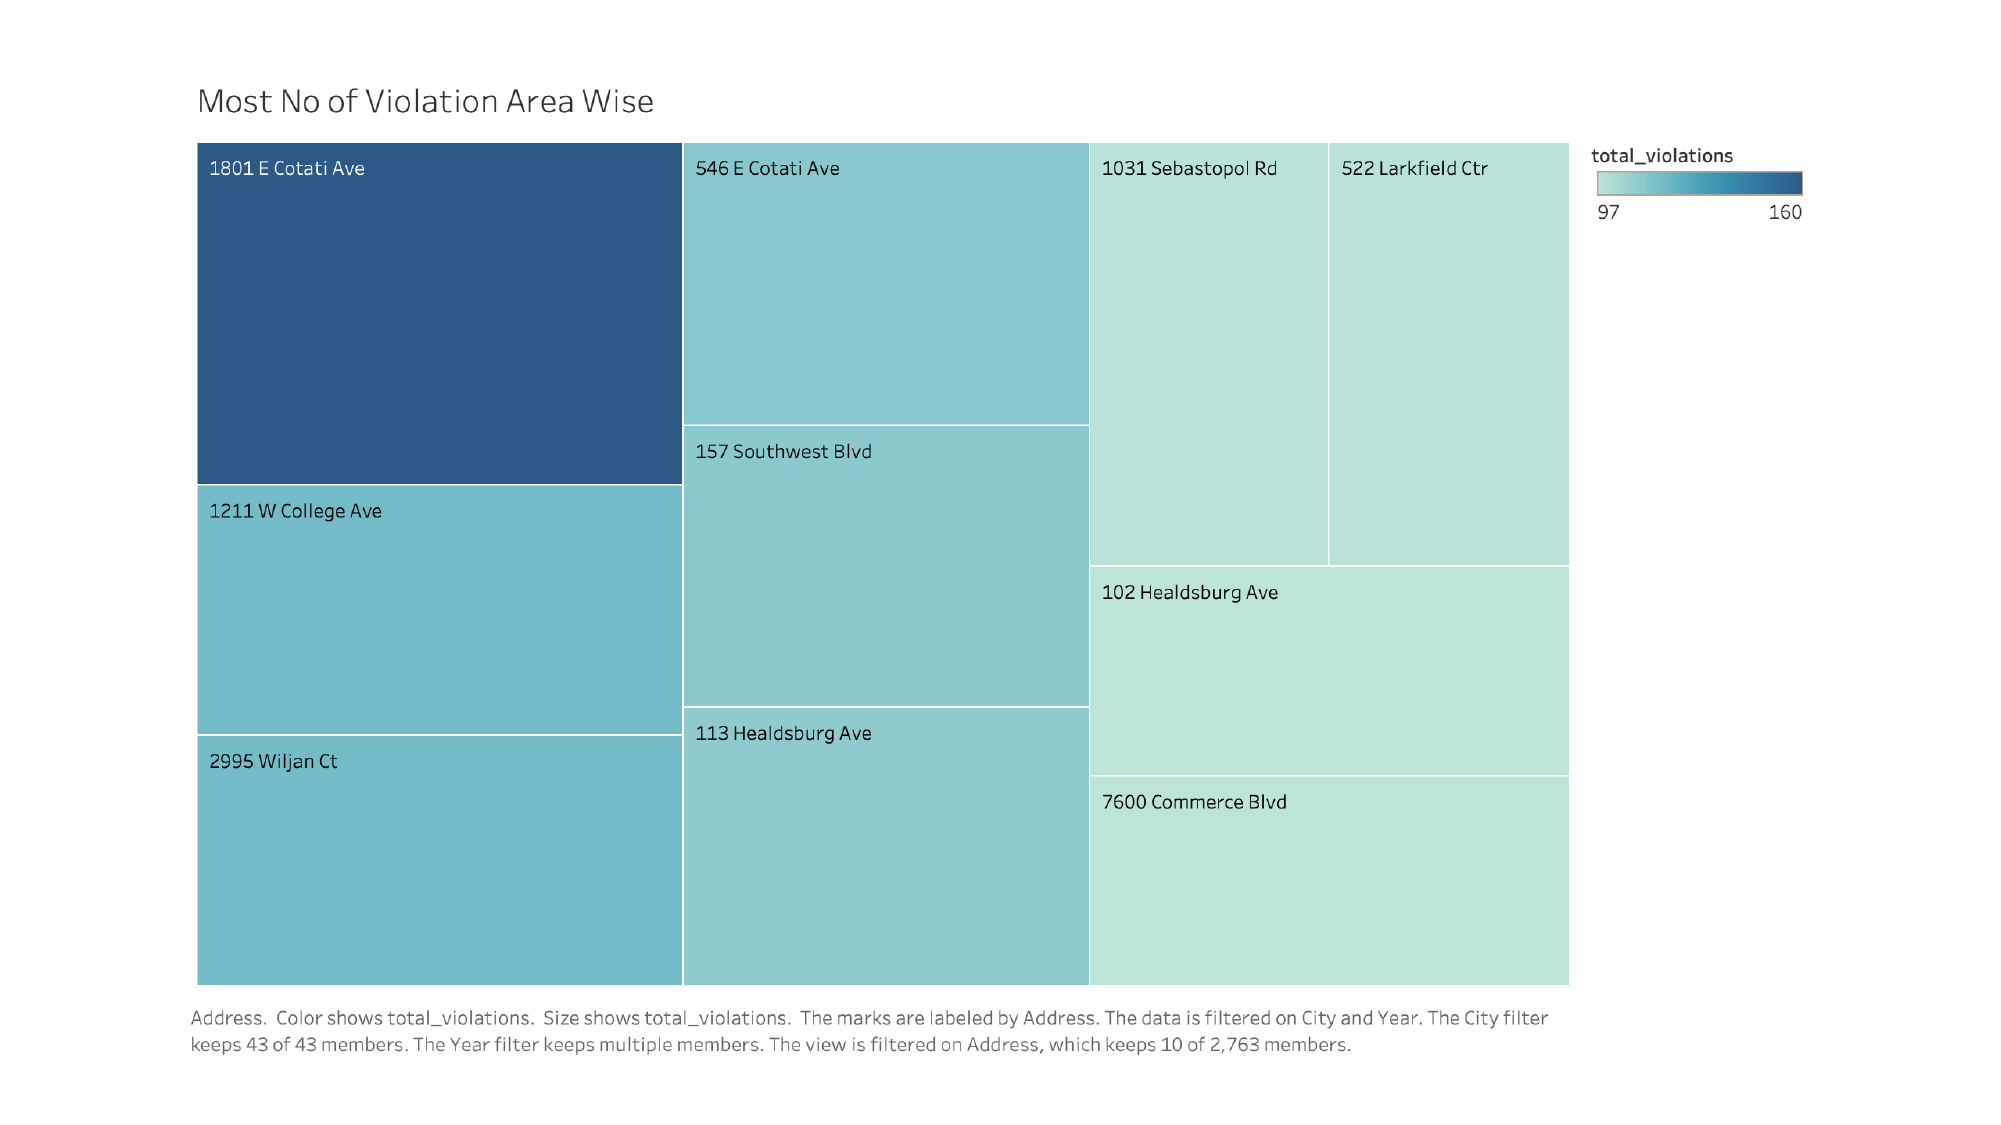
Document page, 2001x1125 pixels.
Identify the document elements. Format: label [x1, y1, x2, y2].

picture [190, 68, 1810, 1057]
